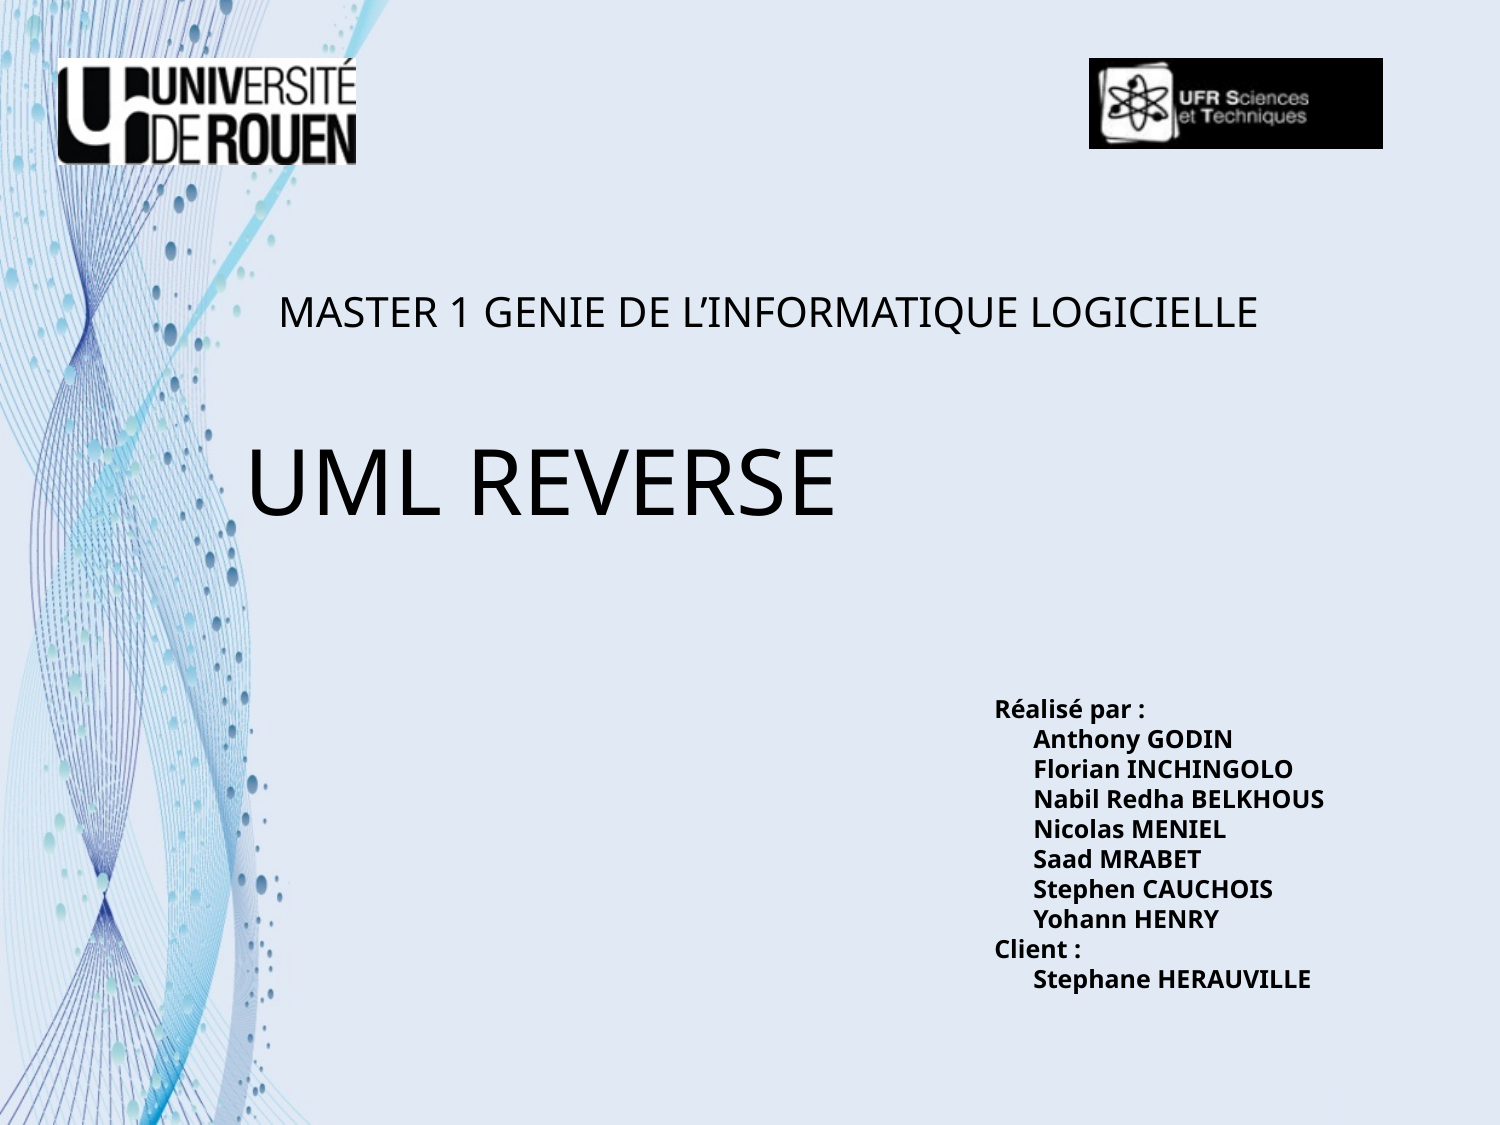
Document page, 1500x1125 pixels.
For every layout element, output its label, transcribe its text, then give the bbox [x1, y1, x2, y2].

picture [0, 0, 1500, 1125]
text_box Réalisé par : Anthony GODIN Florian INCHINGOLO Nabil Redha BELKHOUS Nicolas MENIEL Saad MRABET Stephen CAUCHOIS Yohann HENRY Client : Stephane HERAUVILLE [679, 679, 1406, 1008]
text_box MASTER 1 GENIE DE L’INFORMATIQUE LOGICIELLE [201, 269, 1336, 352]
text_box UML REVERSE [229, 383, 1270, 574]
